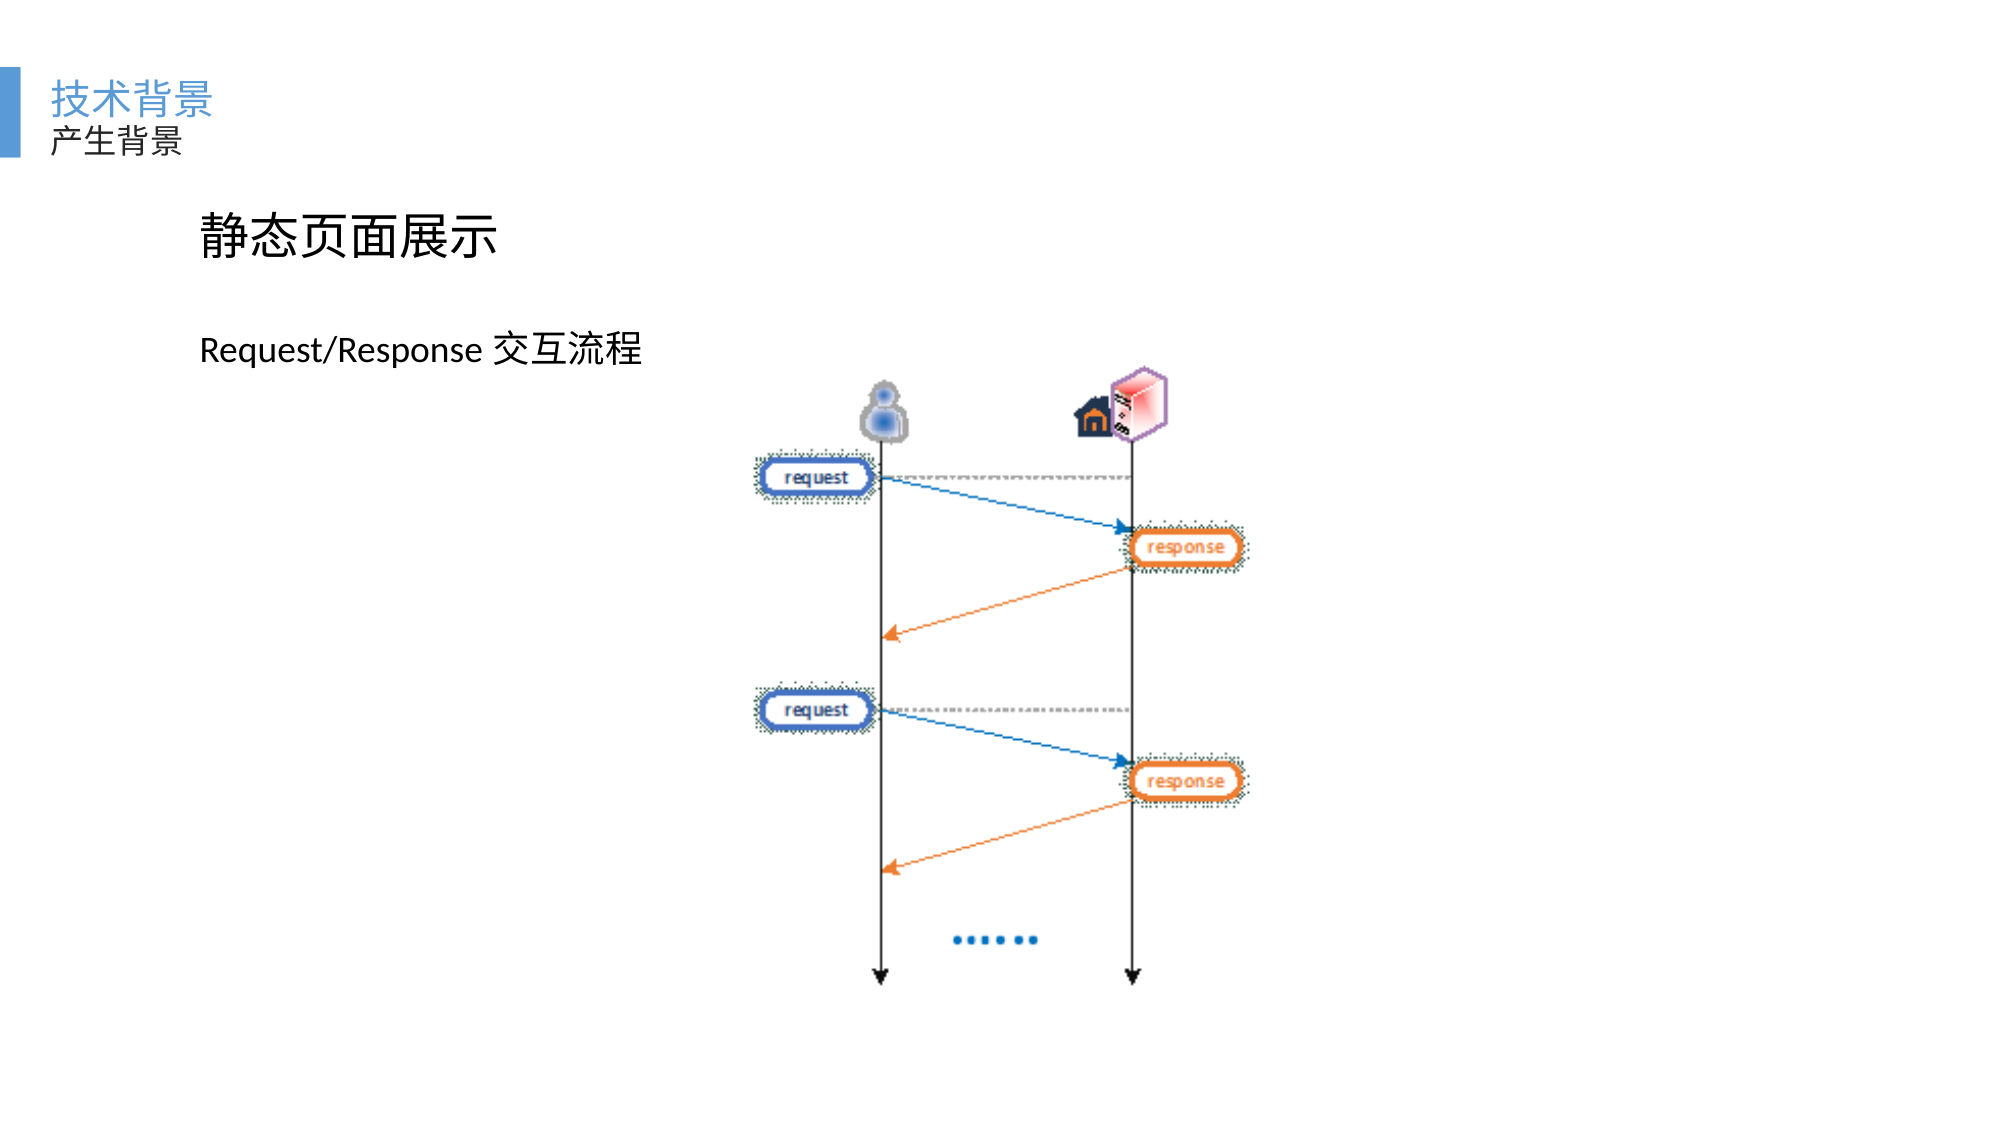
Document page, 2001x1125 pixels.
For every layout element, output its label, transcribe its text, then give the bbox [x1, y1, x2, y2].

list 产生背景 [35, 116, 1112, 170]
text_box 静态页面展示 Request/Response交互流程 [184, 197, 962, 378]
picture [748, 364, 1252, 1008]
list 技术背景 [35, 64, 1112, 116]
